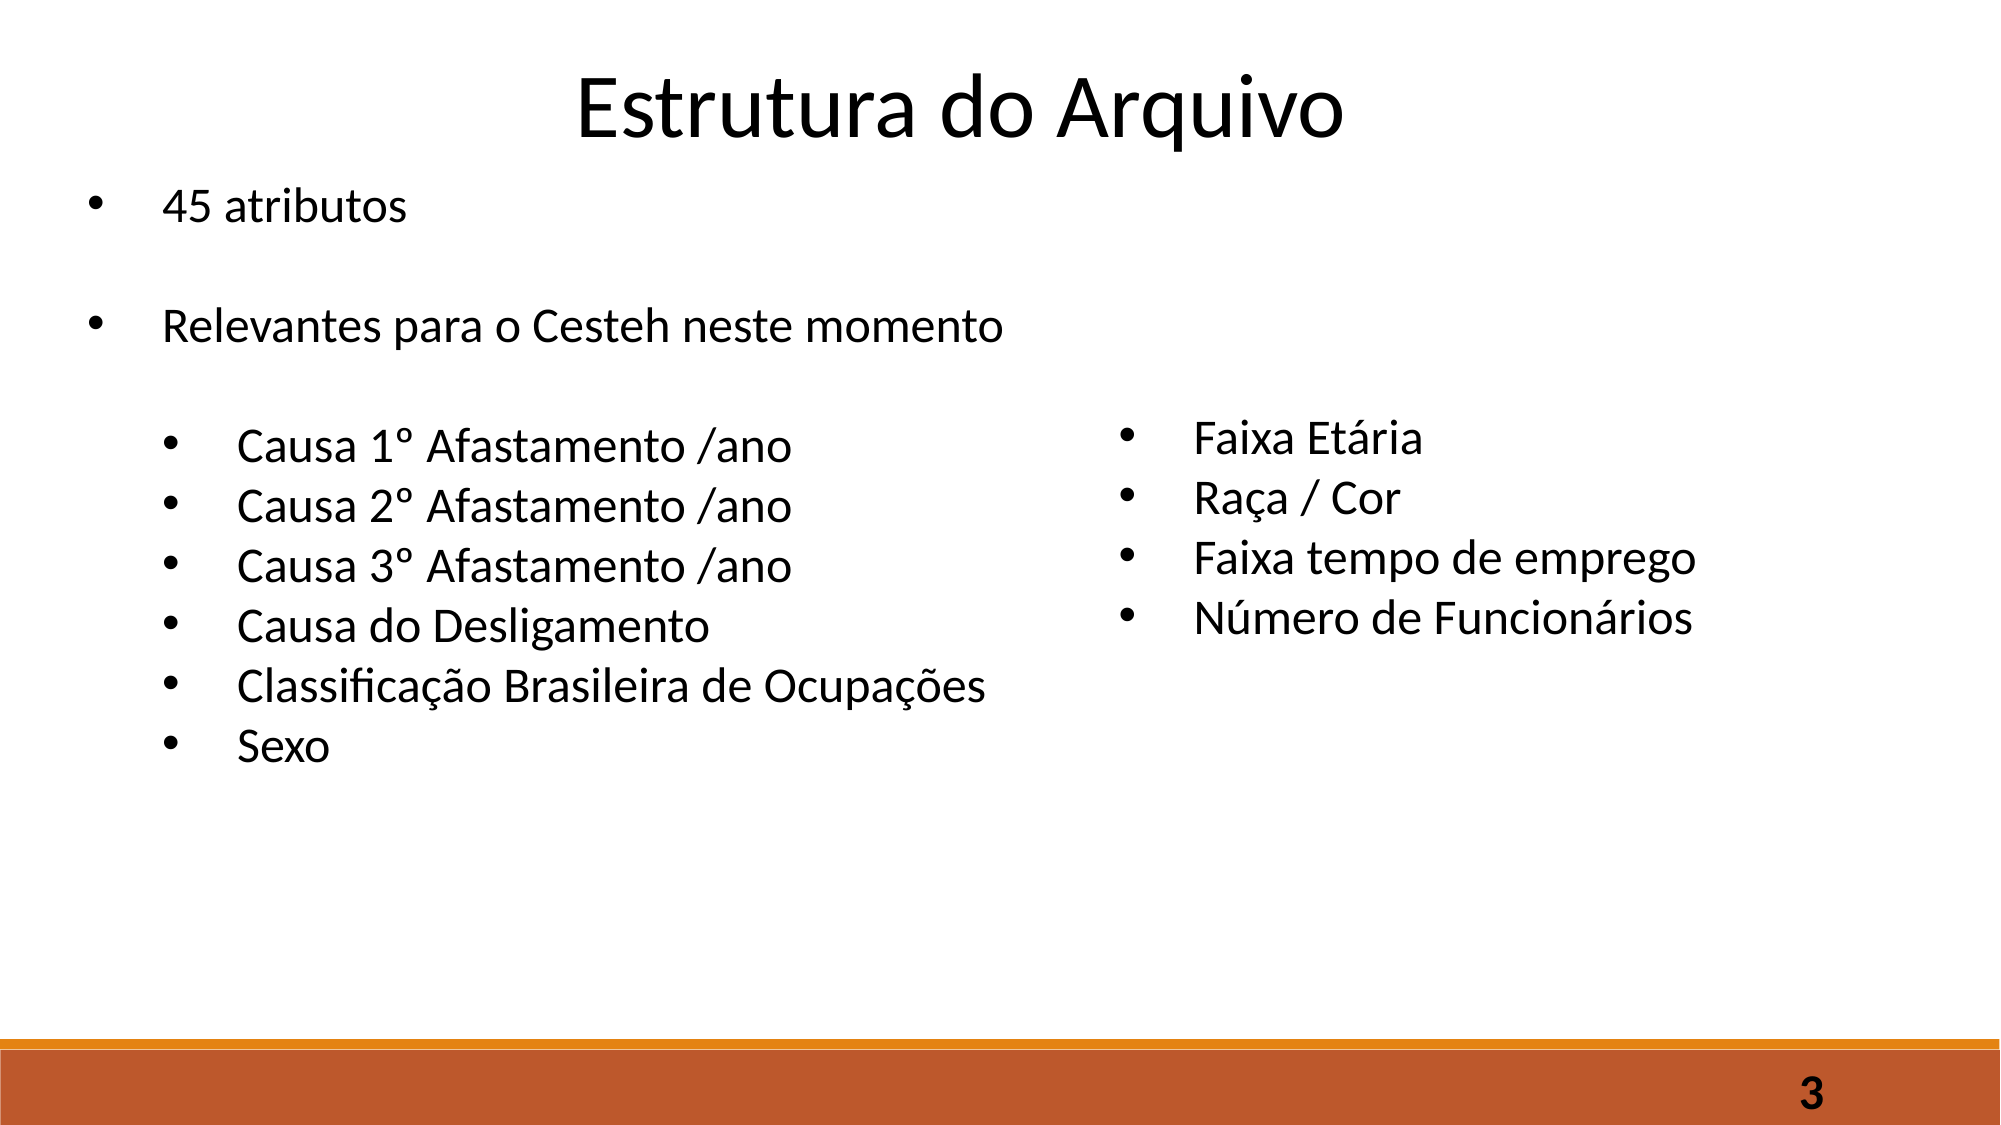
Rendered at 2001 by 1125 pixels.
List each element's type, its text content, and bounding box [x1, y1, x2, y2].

slide_number 3 [1624, 1059, 1840, 1120]
text_box 45 atributos Relevantes para o Cesteh neste momento Causa 1º Afastamento /ano Causa 2º Afastamento /ano Causa 3º Afastamento /ano Causa do Desligamento Classificação Brasileira de Ocupações Sexo [72, 165, 1093, 1125]
text_box Estrutura do Arquivo [442, 38, 1482, 164]
text_box Faixa Etária Raça / Cor Faixa tempo de emprego Número de Funcionários [1028, 397, 1767, 652]
